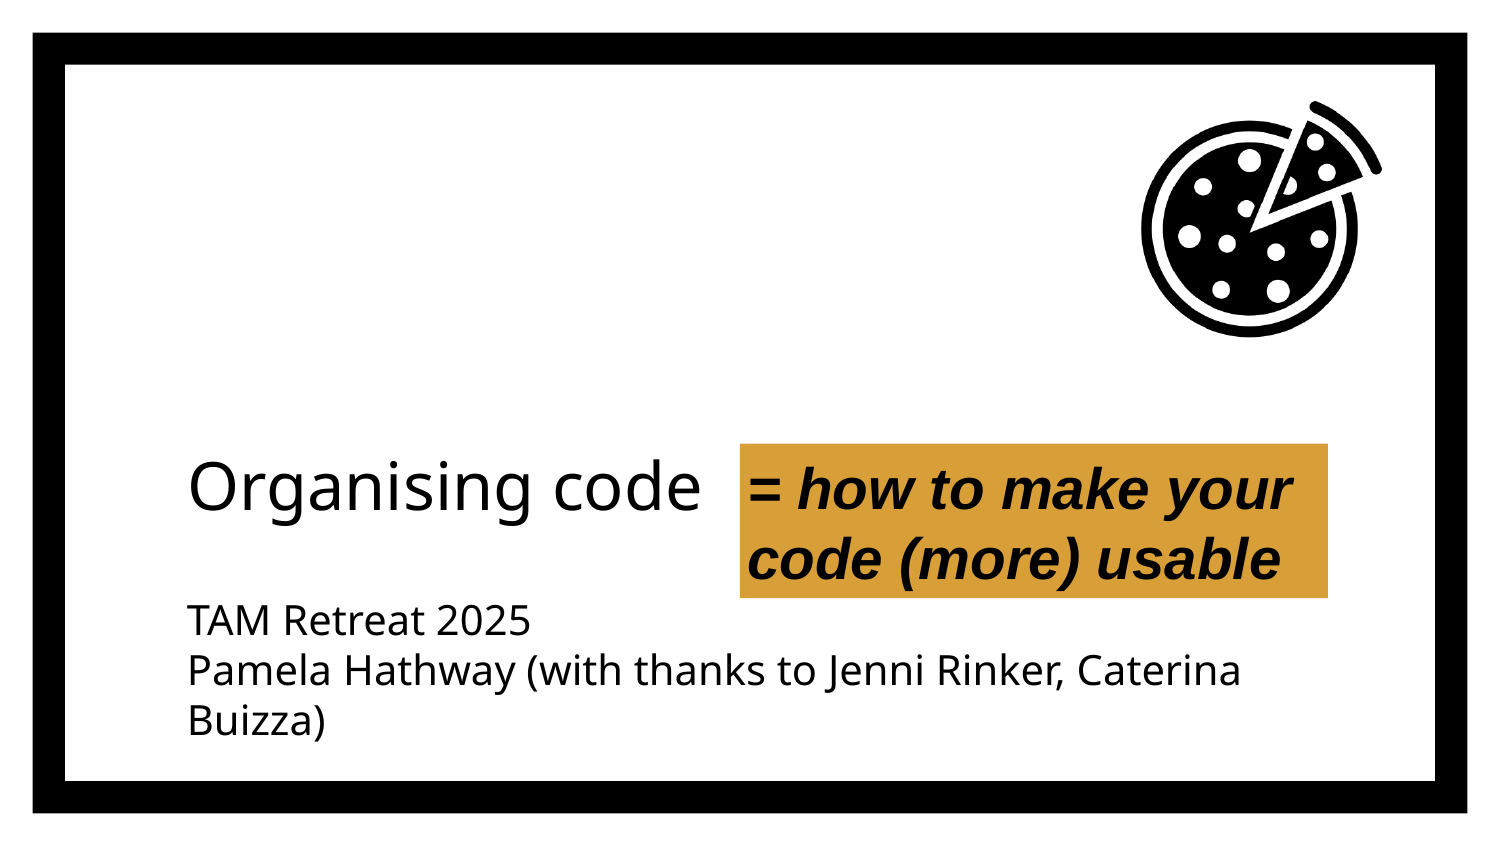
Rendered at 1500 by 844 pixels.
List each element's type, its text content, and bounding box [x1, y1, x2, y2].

text_box TAM Retreat 2025 Pamela Hathway (with thanks to Jenni Rinker, Caterina Buizza) [171, 579, 1391, 760]
picture [1130, 90, 1391, 351]
title Organising code [171, 89, 1350, 579]
text_box = how to make your code (more) usable [739, 443, 1328, 599]
